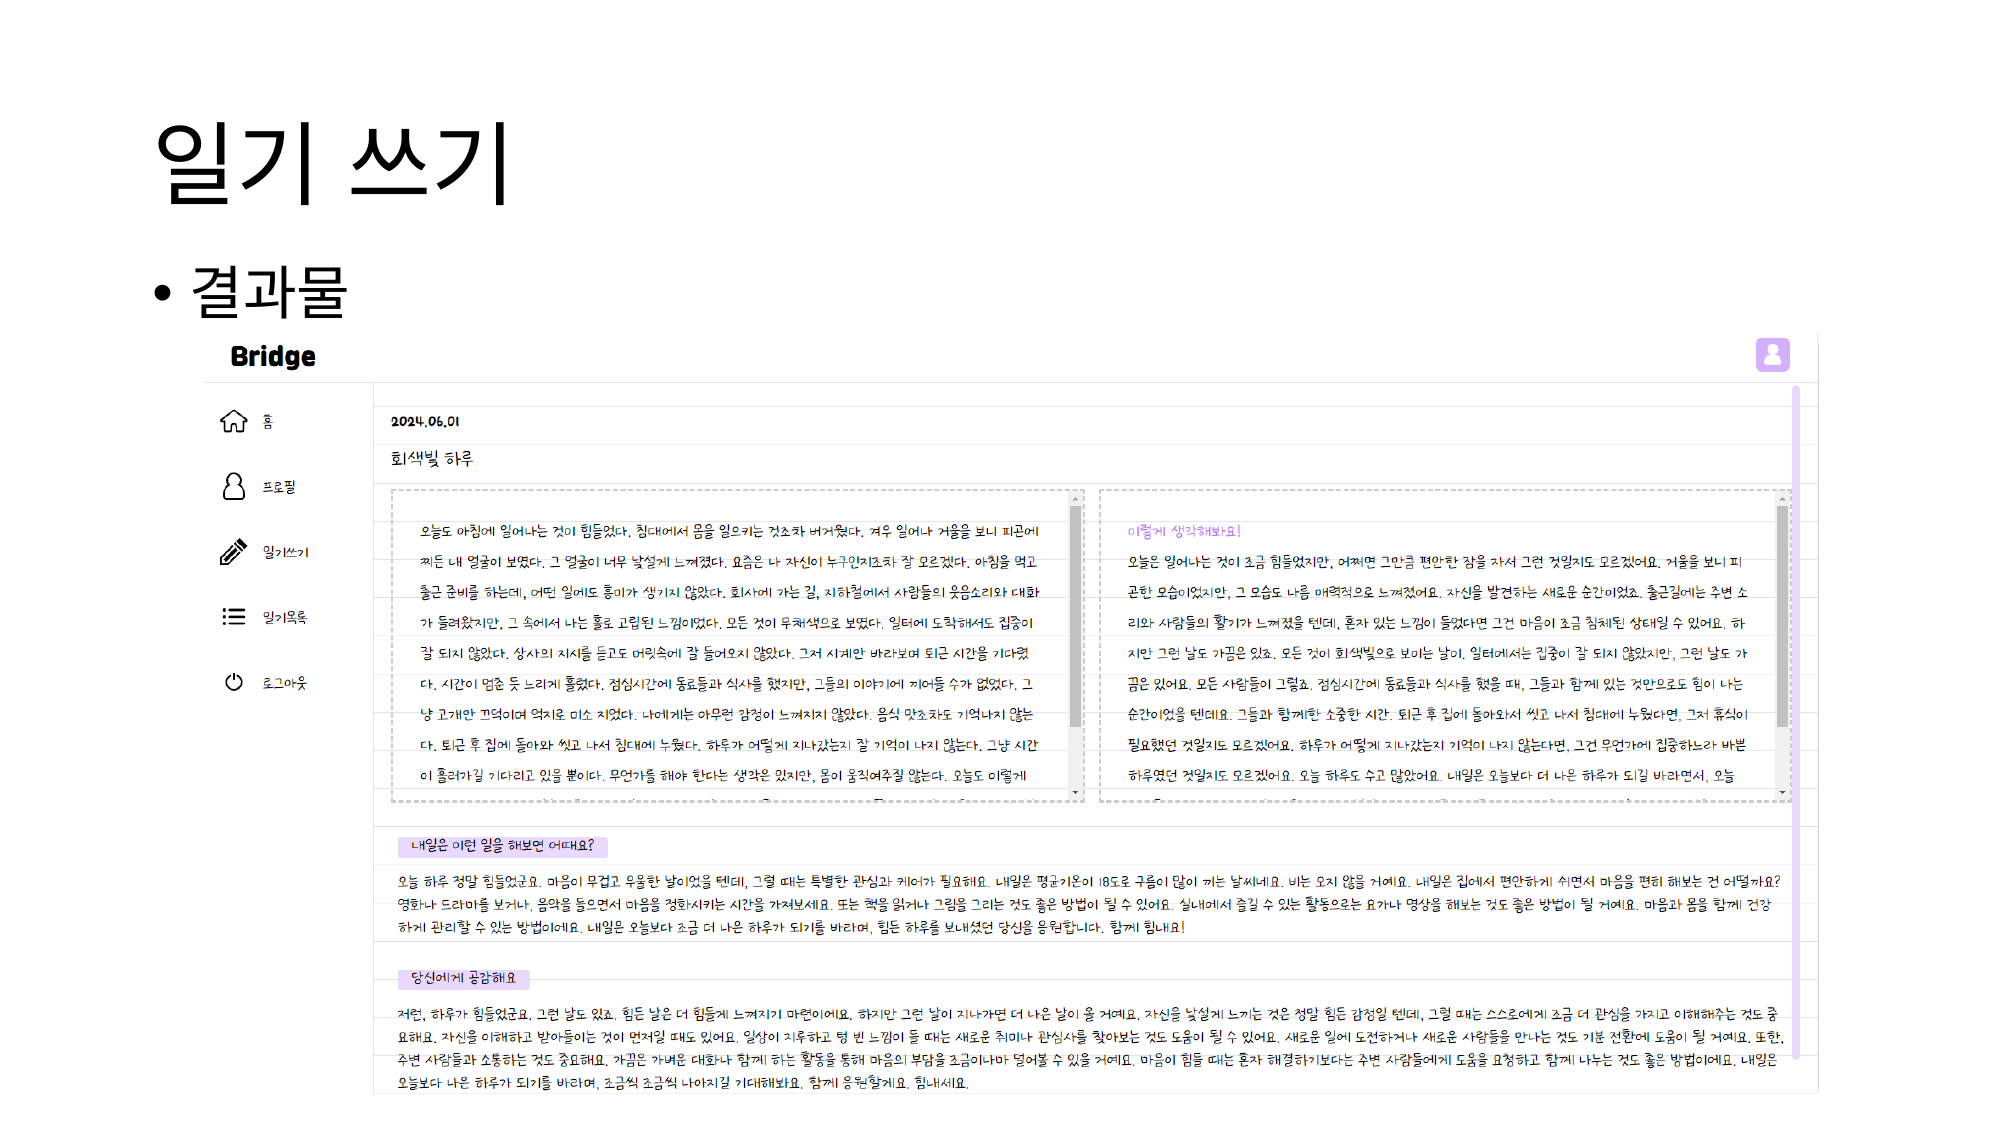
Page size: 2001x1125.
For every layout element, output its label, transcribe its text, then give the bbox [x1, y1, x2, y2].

title 일기 쓰기 [137, 59, 1863, 257]
list 결과물 [137, 257, 1863, 971]
picture [203, 333, 1819, 1094]
